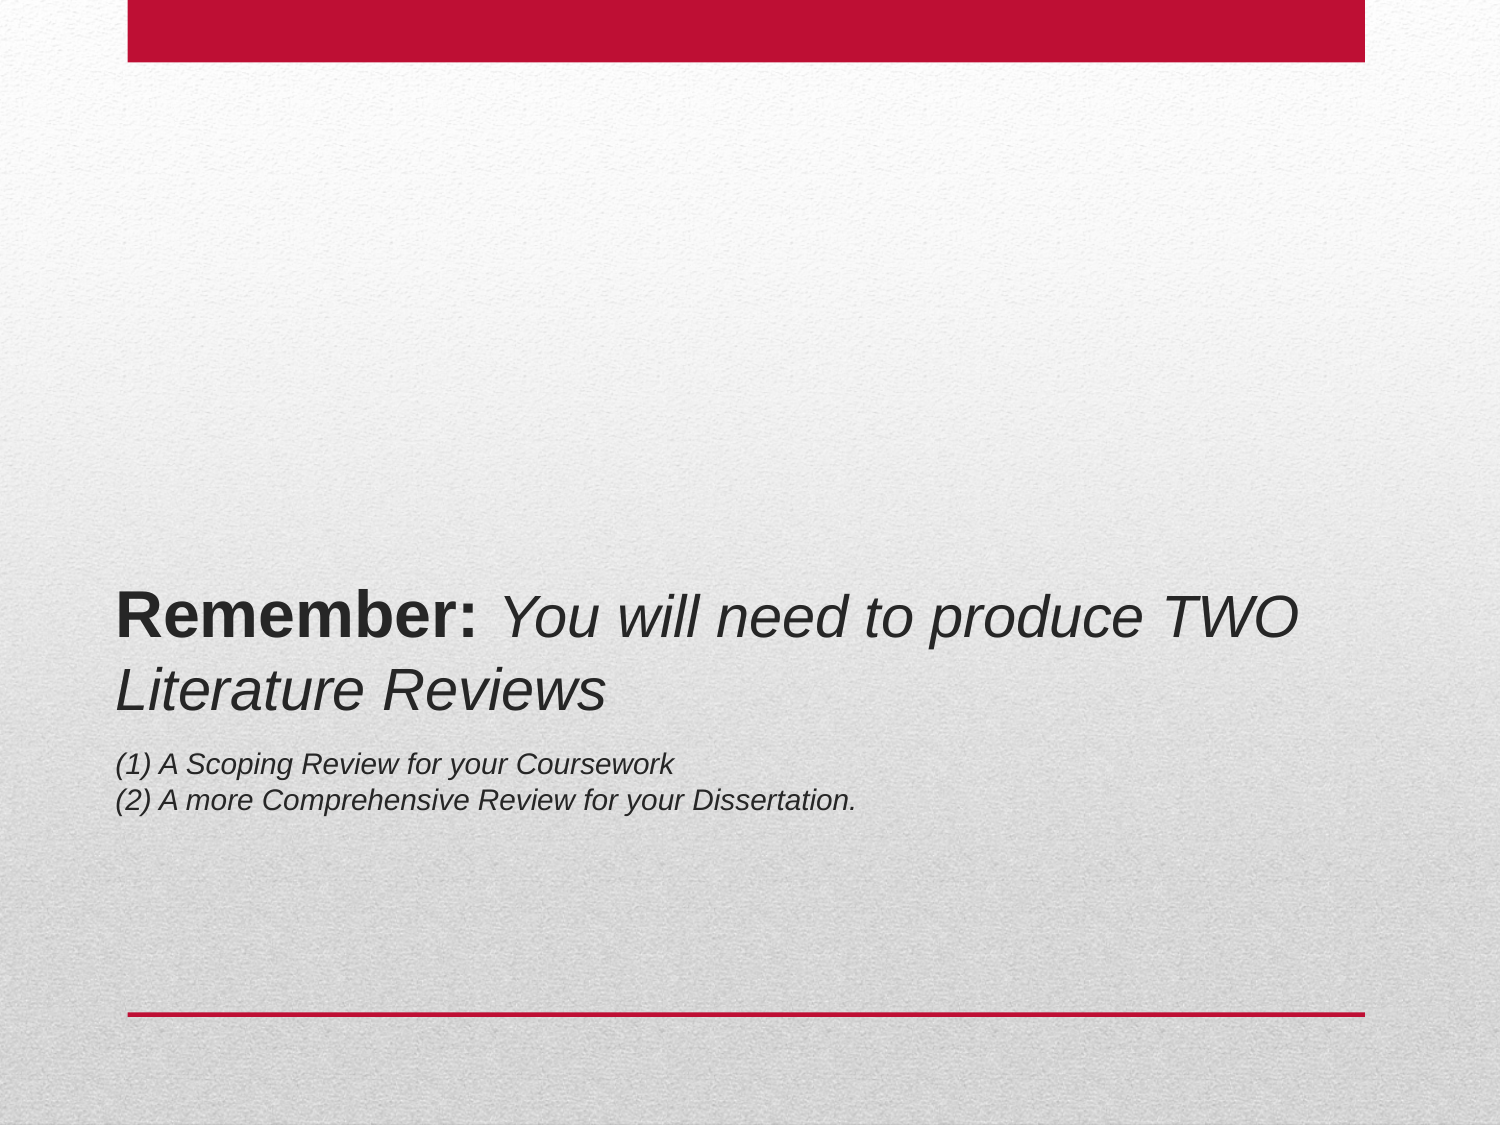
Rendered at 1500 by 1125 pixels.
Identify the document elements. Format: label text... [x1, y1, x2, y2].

title Remember: You will need to produce TWO Literature Reviews (1) A Scoping Review for your Coursework (2) A more Comprehensive Review for your Dissertation. [100, 562, 1459, 824]
